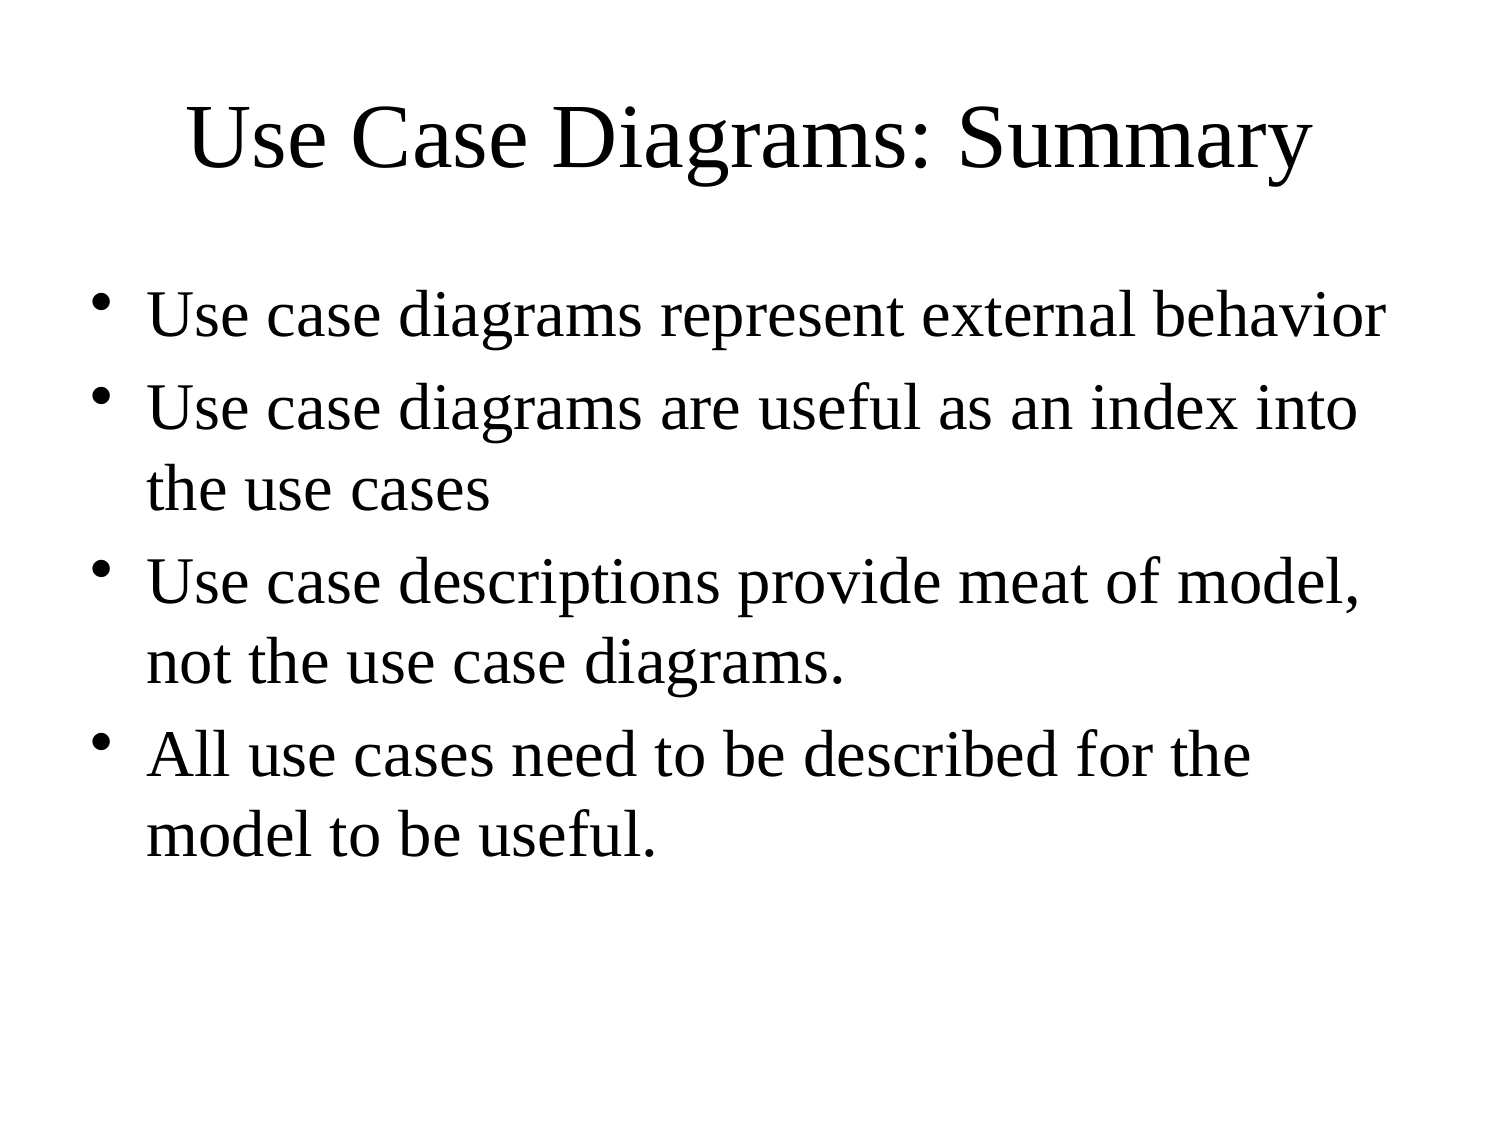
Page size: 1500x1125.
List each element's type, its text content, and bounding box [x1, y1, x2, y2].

list Use case diagrams represent external behavior Use case diagrams are useful as an index into the use cases Use case descriptions provide meat of model, not the use case diagrams. All use cases need to be described for the model to be useful. [74, 262, 1426, 1001]
title Use Case Diagrams: Summary [112, 37, 1388, 226]
